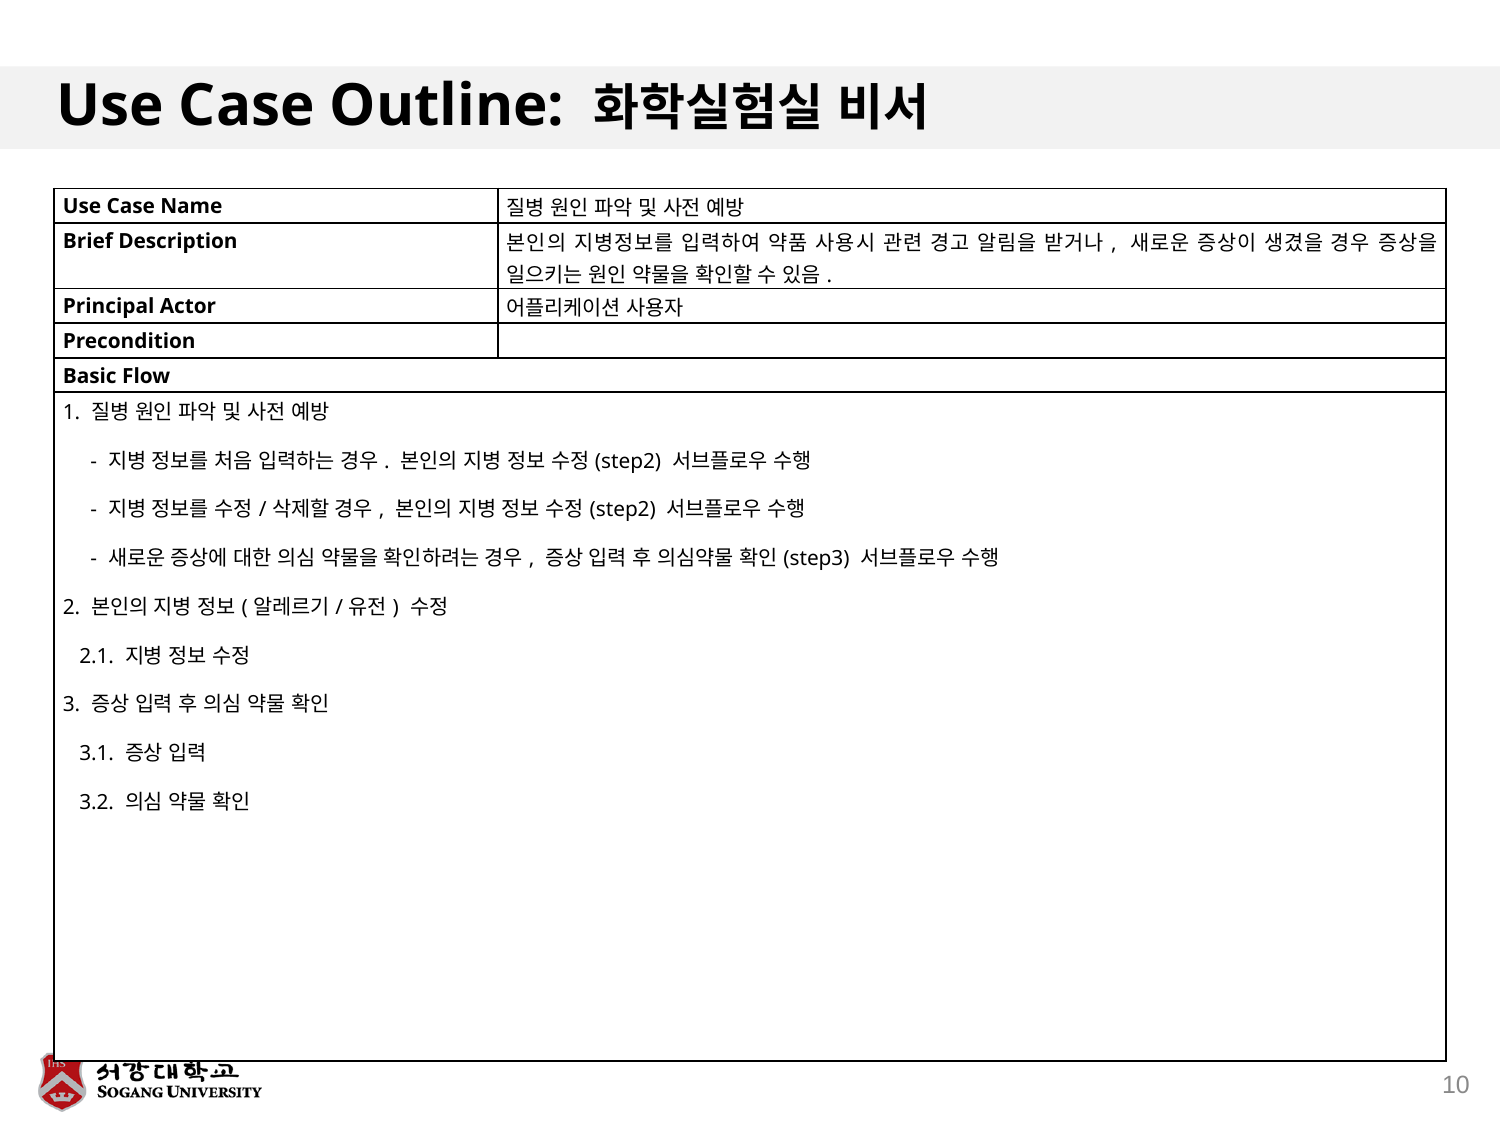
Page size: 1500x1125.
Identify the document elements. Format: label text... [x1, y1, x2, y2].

table_cell Basic Flow [55, 359, 1445, 391]
slide_number 10 [1147, 1053, 1485, 1114]
table_cell Principal Actor [55, 289, 497, 322]
table_cell Precondition [55, 324, 497, 357]
picture [0, 1031, 294, 1125]
table_cell 어플리케이션 사용자 [499, 289, 1445, 322]
table_cell 1. 질병 원인 파악 및 사전 예방 - 지병 정보를 처음 입력하는 경우. 본인의 지병 정보 수정(step2) 서브플로우 수행 - 지병 정보를 수정/삭제할 경우, 본인의 지병 정보 수정(step2) 서브플로우 수행 - 새로운 증상에 대한 의심 약물을 확인하려는 경우, 증상 입력 후 의심약물 확인(step3) 서브플로우 수행 2. 본인의 지병 정보(알레르기/유전) 수정 2.1. 지병 정보 수정 3. 증상 입력 후 의심 약물 확인 3.1. 증상 입력 3.2. 의심 약물 확인 [55, 393, 1445, 1060]
table_cell [499, 324, 1445, 357]
table_header 질병 원인 파악 및 사전 예방 [499, 189, 1445, 222]
table_header Use Case Name [55, 189, 497, 222]
table_cell Brief Description [55, 224, 497, 288]
title Use Case Outline: 화학실험실 비서 [41, 64, 1459, 149]
table_cell 본인의 지병정보를 입력하여 약품 사용시 관련 경고 알림을 받거나, 새로운 증상이 생겼을 경우 증상을 일으키는 원인 약물을 확인할 수 있음. [499, 224, 1445, 288]
